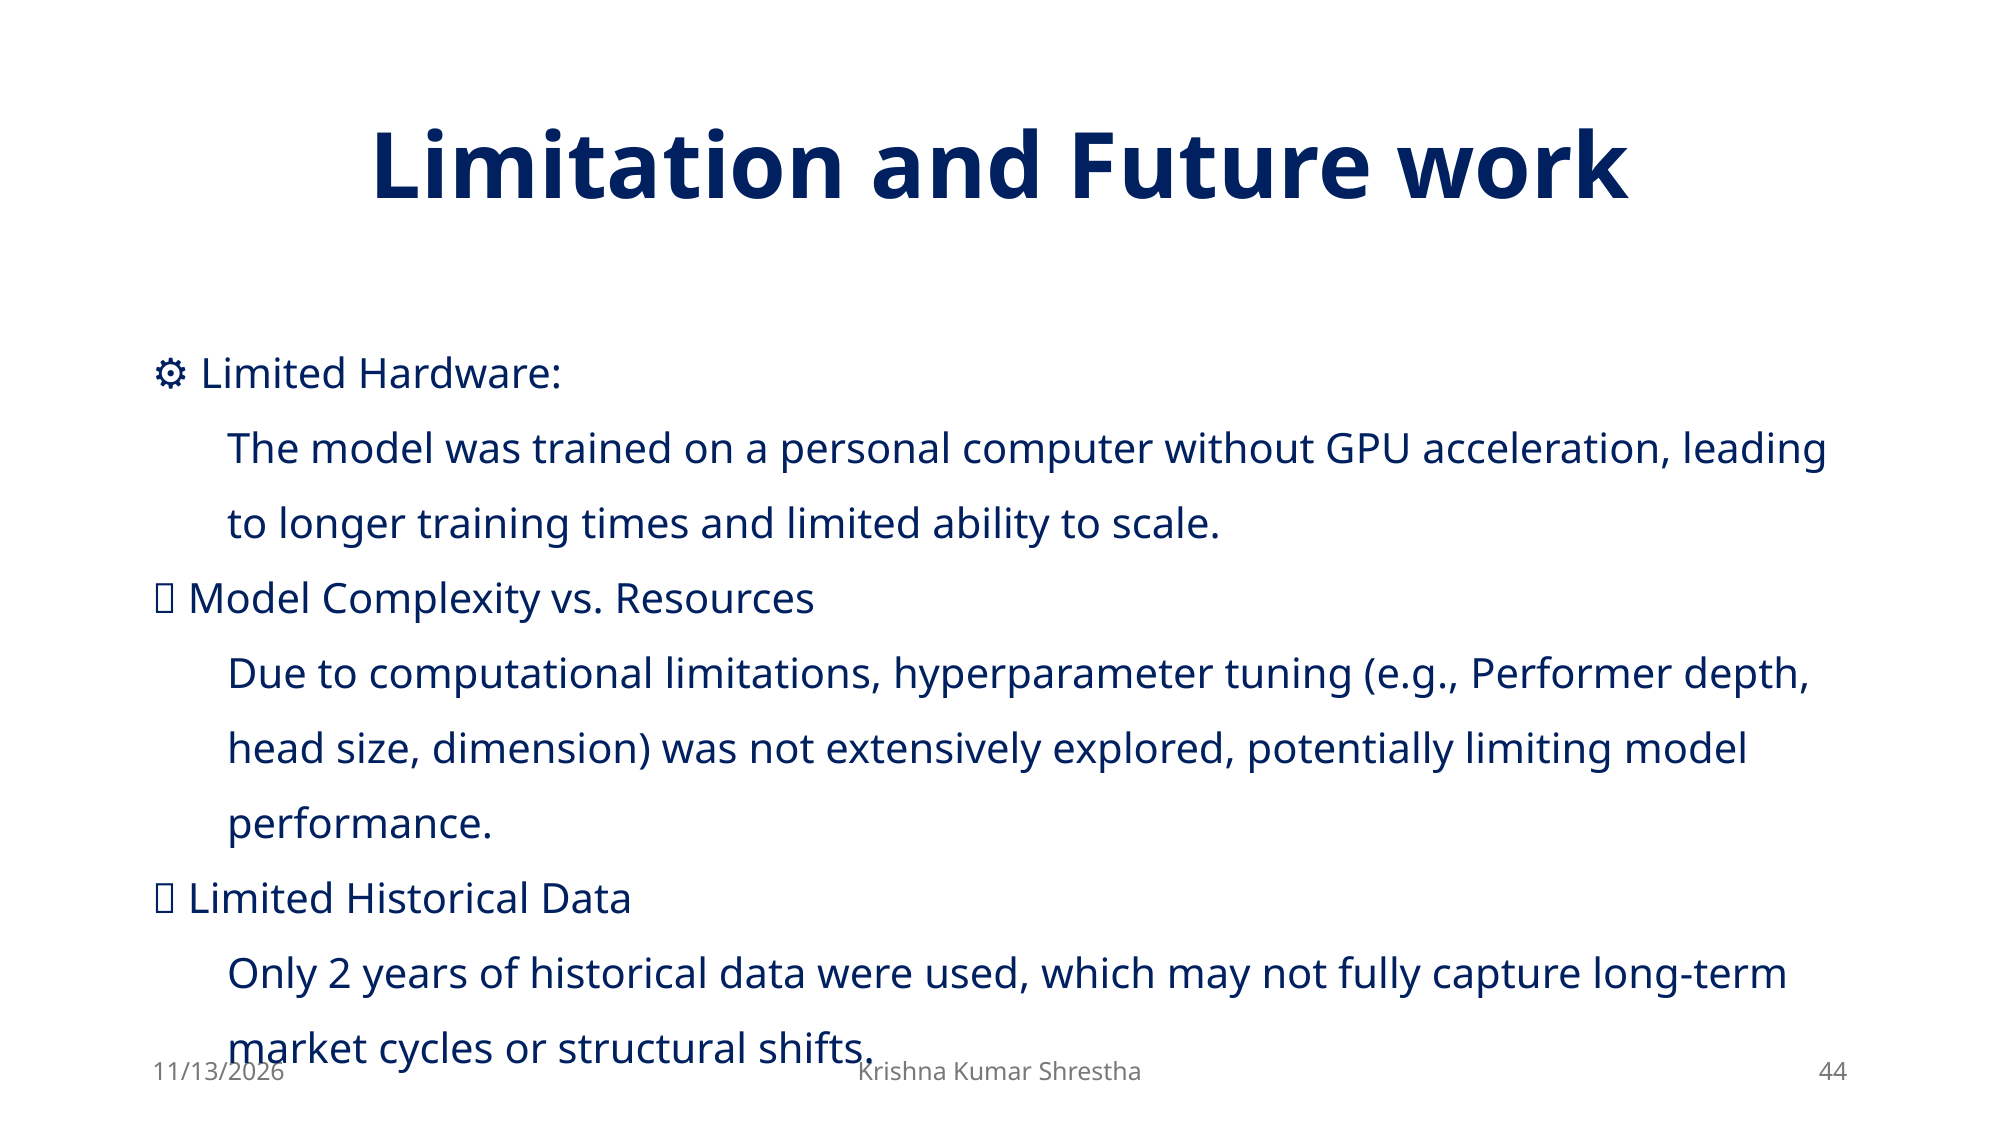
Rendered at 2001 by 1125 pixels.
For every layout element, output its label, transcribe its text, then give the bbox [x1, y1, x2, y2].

text_box ⚙️ Limited Hardware: The model was trained on a personal computer without GPU acceleration, leading to longer training times and limited ability to scale. 🧠 Model Complexity vs. Resources Due to computational limitations, hyperparameter tuning (e.g., Performer depth, head size, dimension) was not extensively explored, potentially limiting model performance. 📆 Limited Historical Data Only 2 years of historical data were used, which may not fully capture long-term market cycles or structural shifts. [137, 314, 1863, 1125]
title Limitation and Future work [137, 59, 1863, 278]
